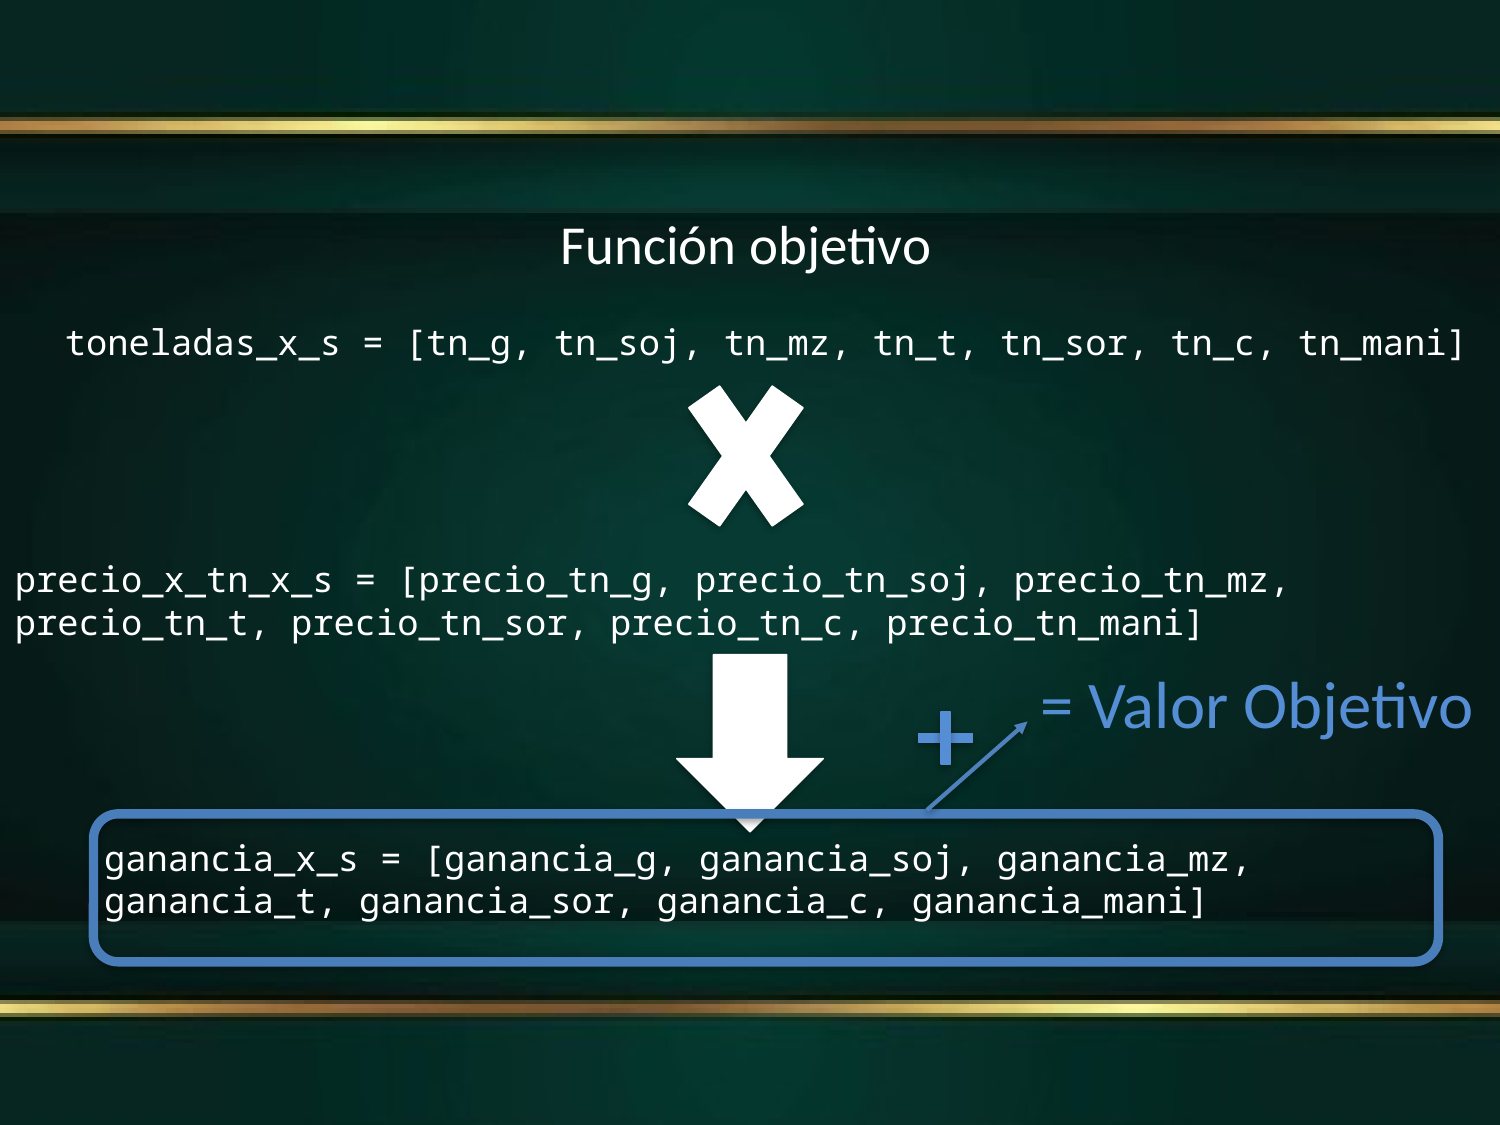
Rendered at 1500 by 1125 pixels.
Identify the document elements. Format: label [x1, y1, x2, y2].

picture [0, 0, 1500, 1125]
text_box [918, 711, 973, 765]
text_box [926, 721, 1028, 811]
